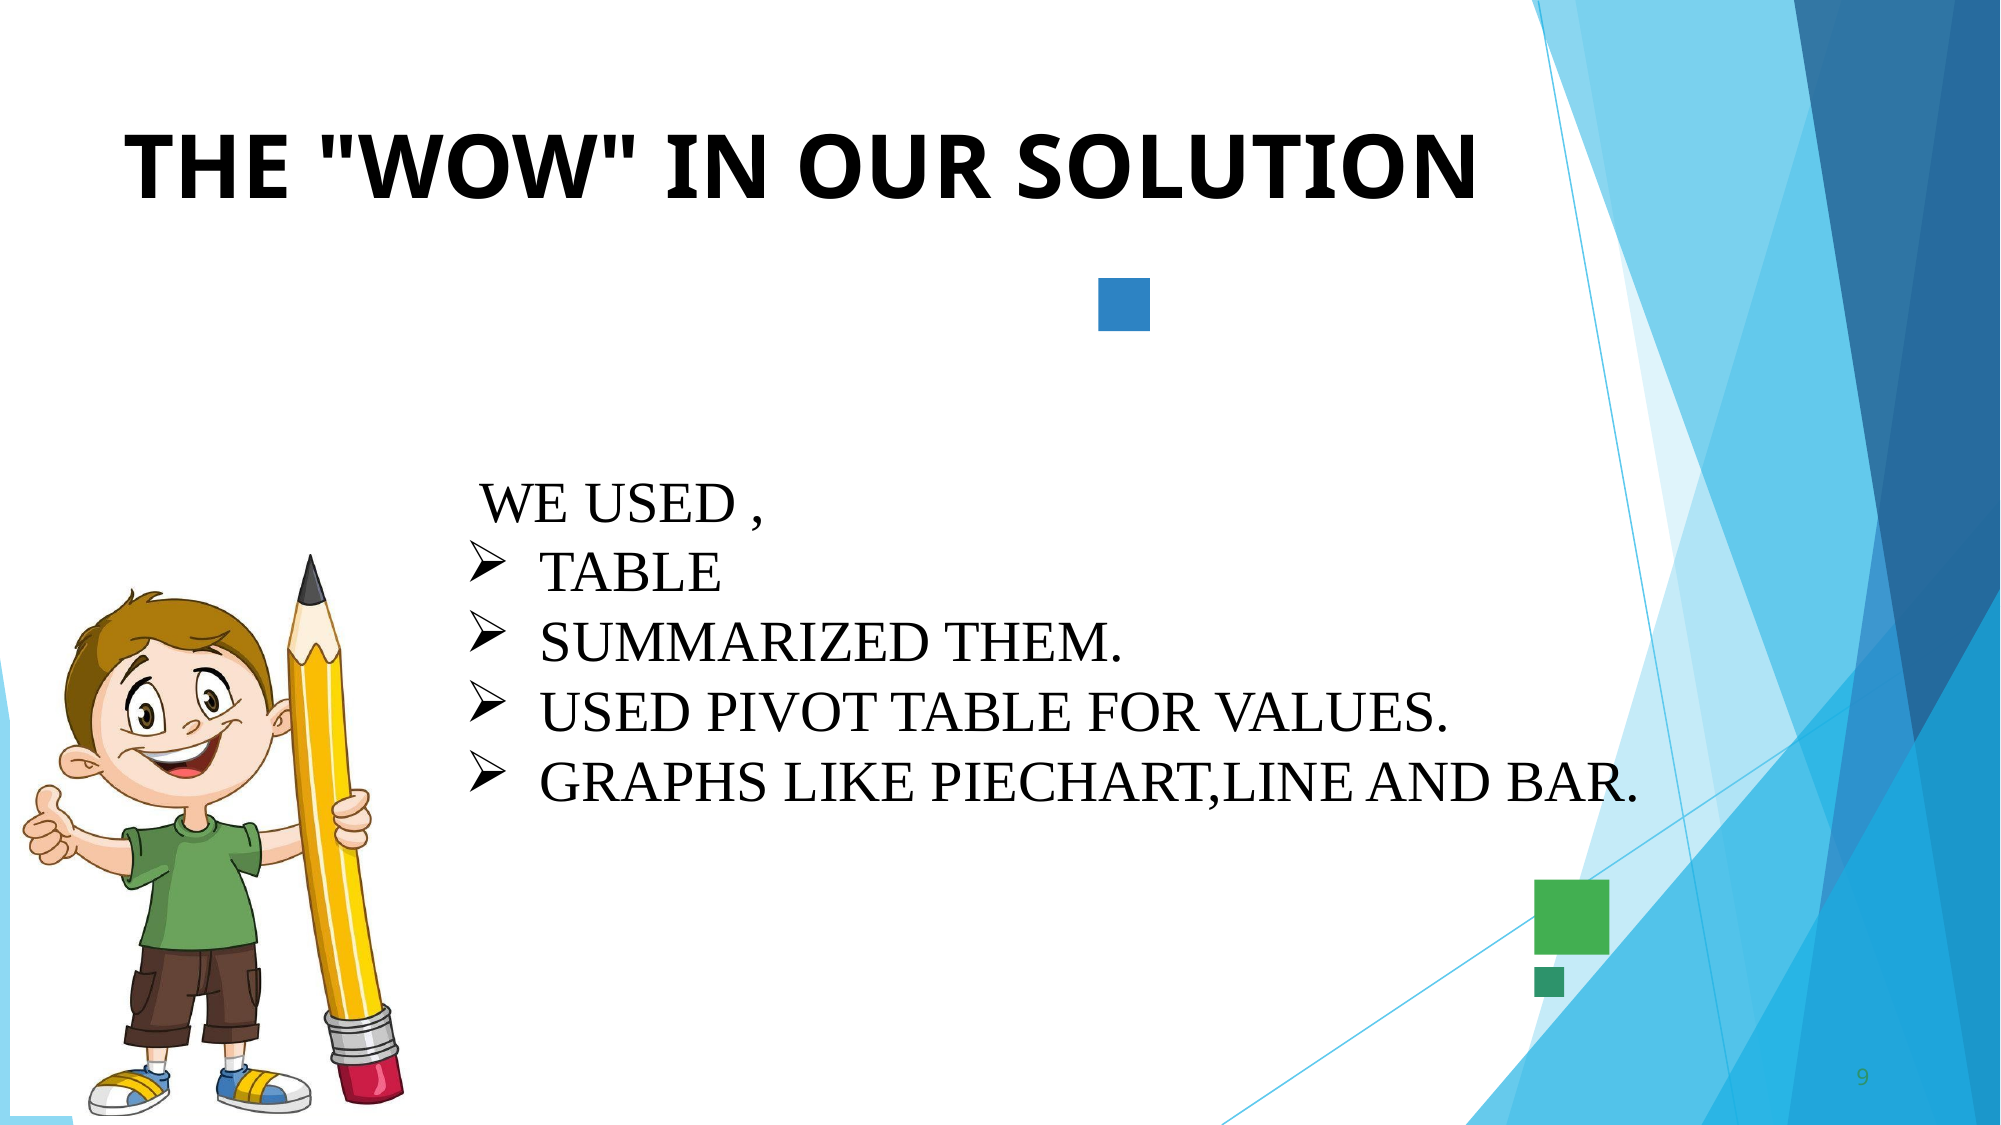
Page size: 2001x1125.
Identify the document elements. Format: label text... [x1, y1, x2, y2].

text_box [1534, 967, 1565, 997]
title THE "WOW" IN OUR SOLUTION [121, 107, 1513, 298]
text_box WE USED , TABLE SUMMARIZED THEM. USED PIVOT TABLE FOR VALUES. GRAPHS LIKE PIECHART,LINE AND BAR. [449, 386, 1850, 891]
text_box [1534, 891, 1610, 955]
text_box [1098, 298, 1150, 332]
picture [10, 554, 416, 1116]
text_box 9 [1849, 1061, 1888, 1095]
